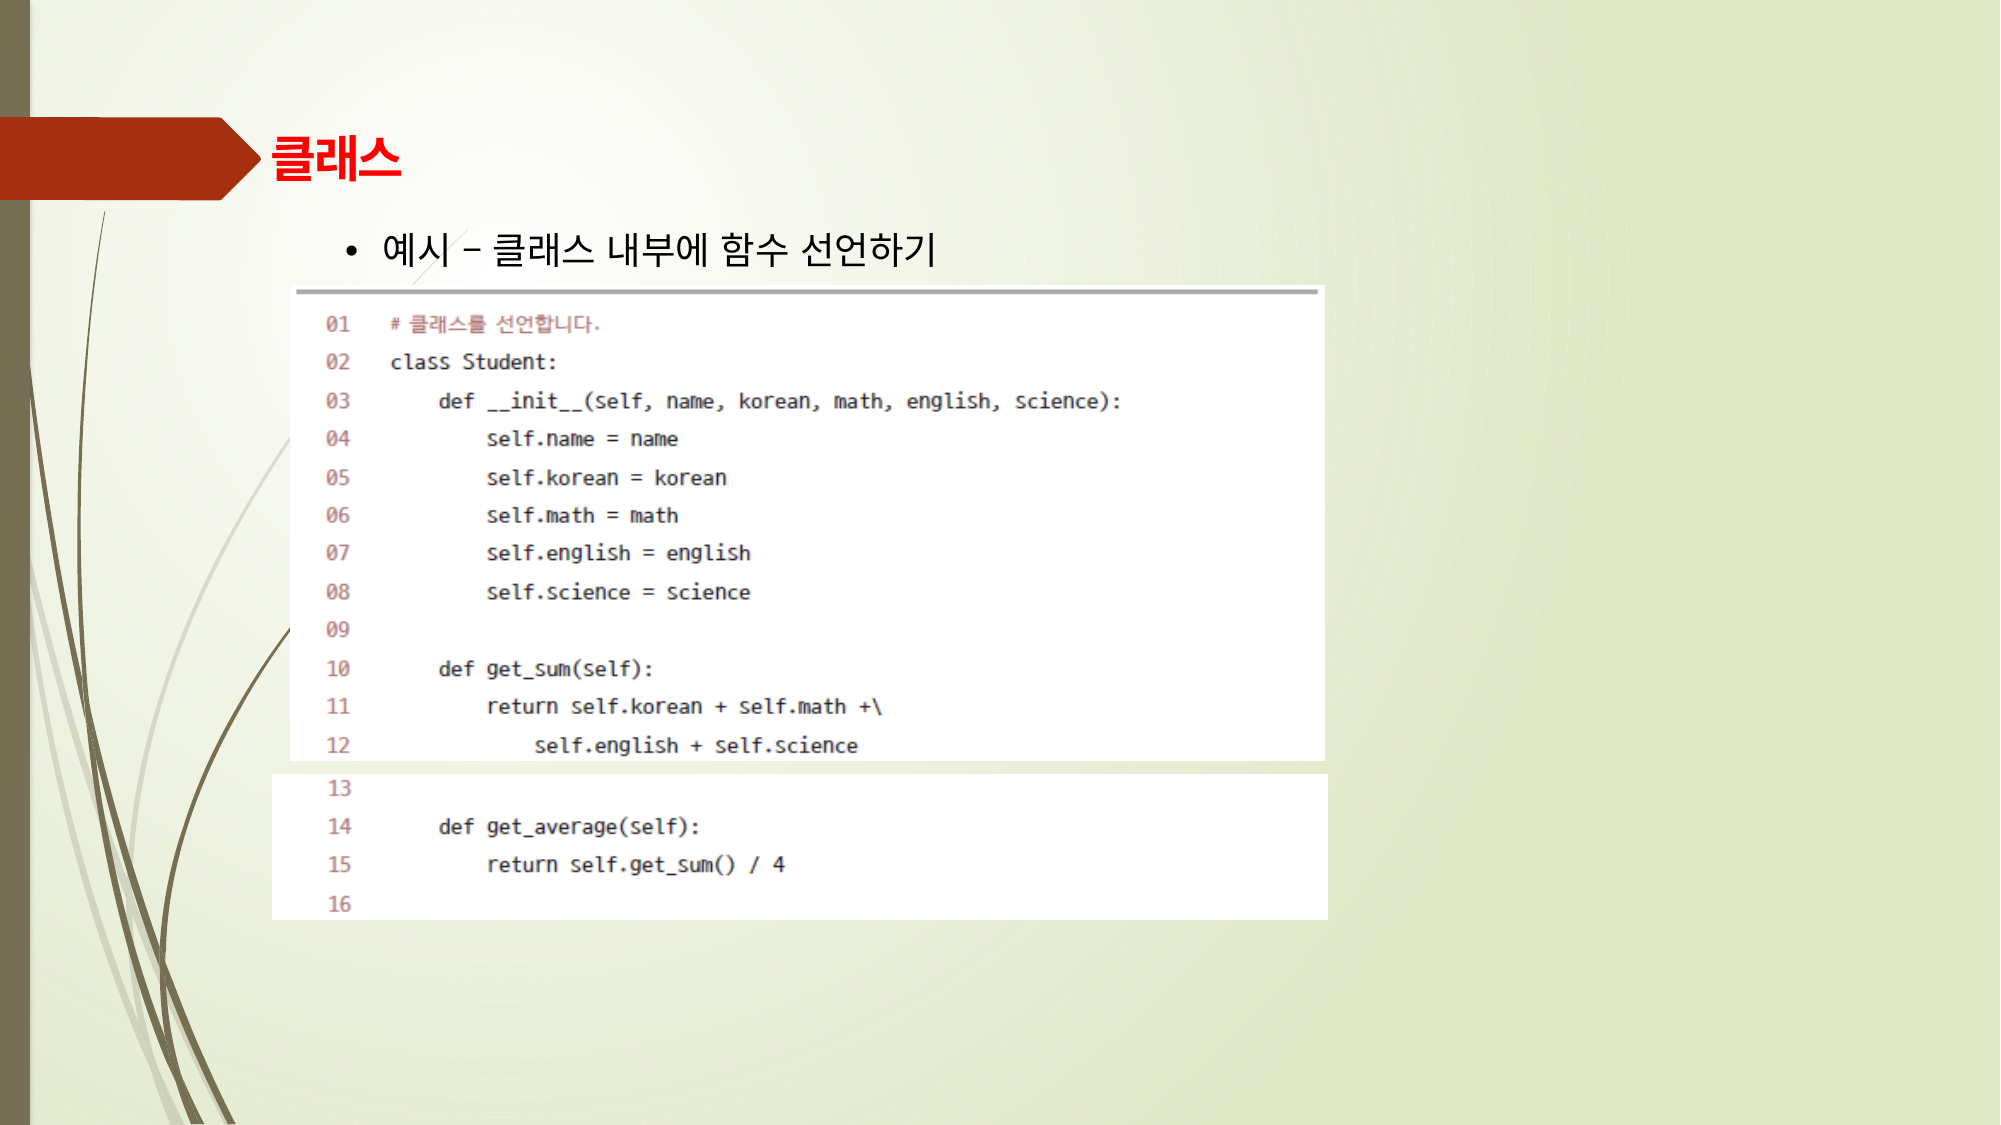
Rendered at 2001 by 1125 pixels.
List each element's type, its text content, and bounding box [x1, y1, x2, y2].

text_box 예시 – 클래스 내부에 함수 선언하기 [255, 224, 1549, 1043]
text_box 클래스 [255, 118, 1533, 197]
picture [271, 774, 1328, 920]
picture [289, 285, 1325, 761]
